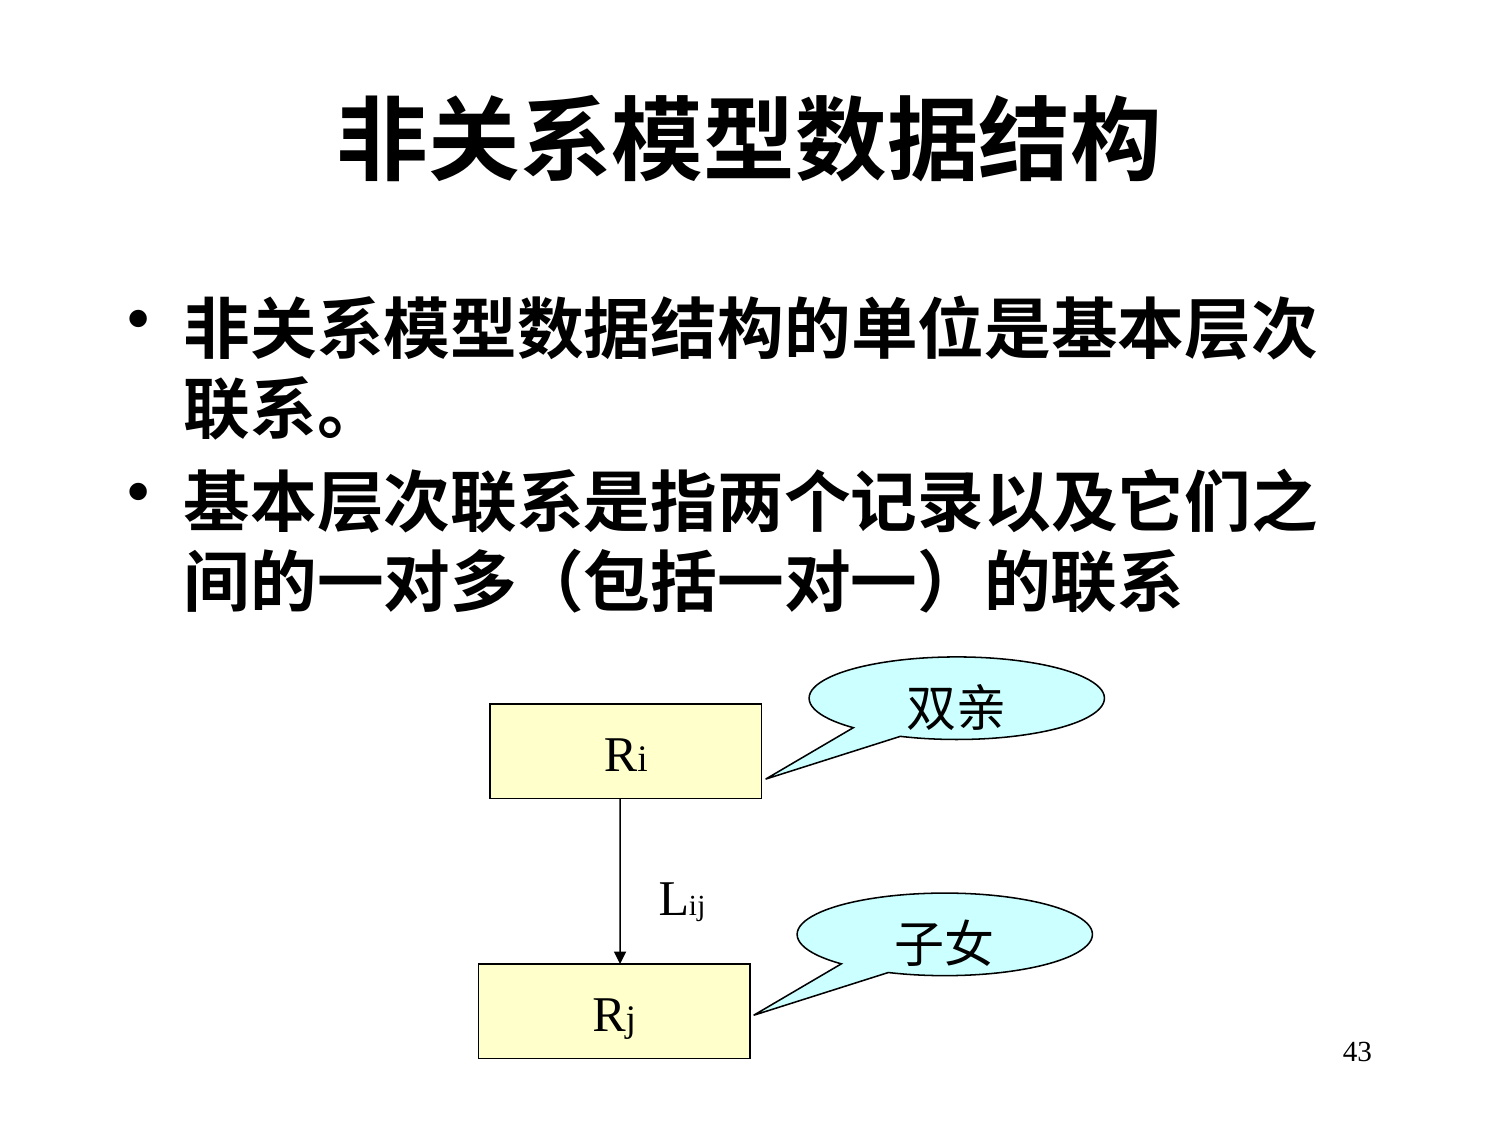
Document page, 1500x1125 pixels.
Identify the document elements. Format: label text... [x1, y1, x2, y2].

text_box Rj [478, 964, 750, 1059]
list 非关系模型数据结构的单位是基本层次联系。 基本层次联系是指两个记录以及它们之间的一对多（包括一对一）的联系 [112, 278, 1388, 954]
title 非关系模型数据结构 [112, 42, 1388, 231]
text_box [613, 798, 627, 965]
text_box 子女 [753, 893, 1093, 1016]
slide_number 43 [1074, 1024, 1388, 1101]
text_box 双亲 [765, 656, 1105, 780]
text_box Ri [490, 704, 762, 799]
text_box Lij [643, 857, 786, 933]
